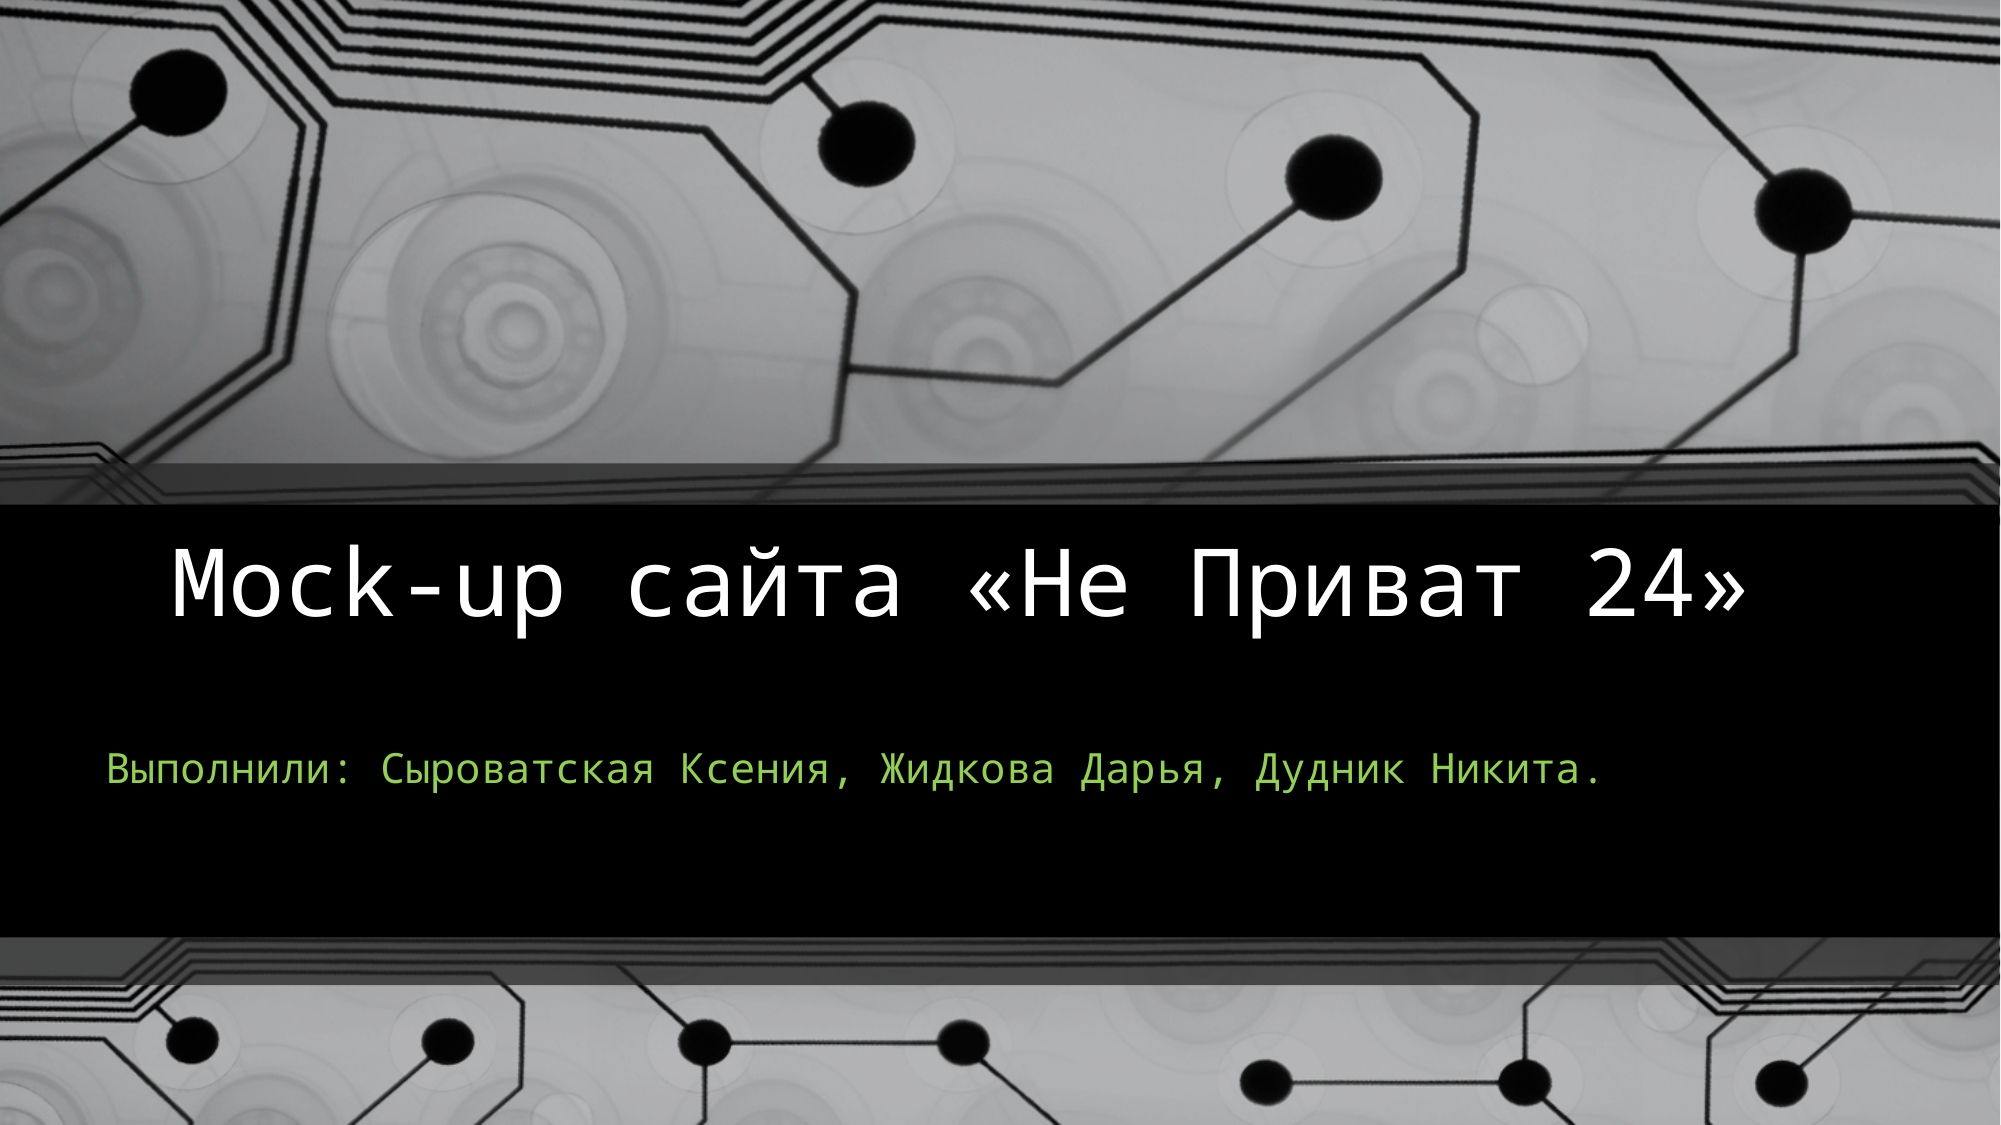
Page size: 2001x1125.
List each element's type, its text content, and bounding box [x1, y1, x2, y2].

title Mock-up сайта «Не Приват 24» [137, 527, 1788, 643]
picture [0, 0, 2001, 1125]
subtitle Выполнили: Сыроватская Ксения, Жидкова Дарья, Дудник Никита. [90, 739, 1741, 853]
